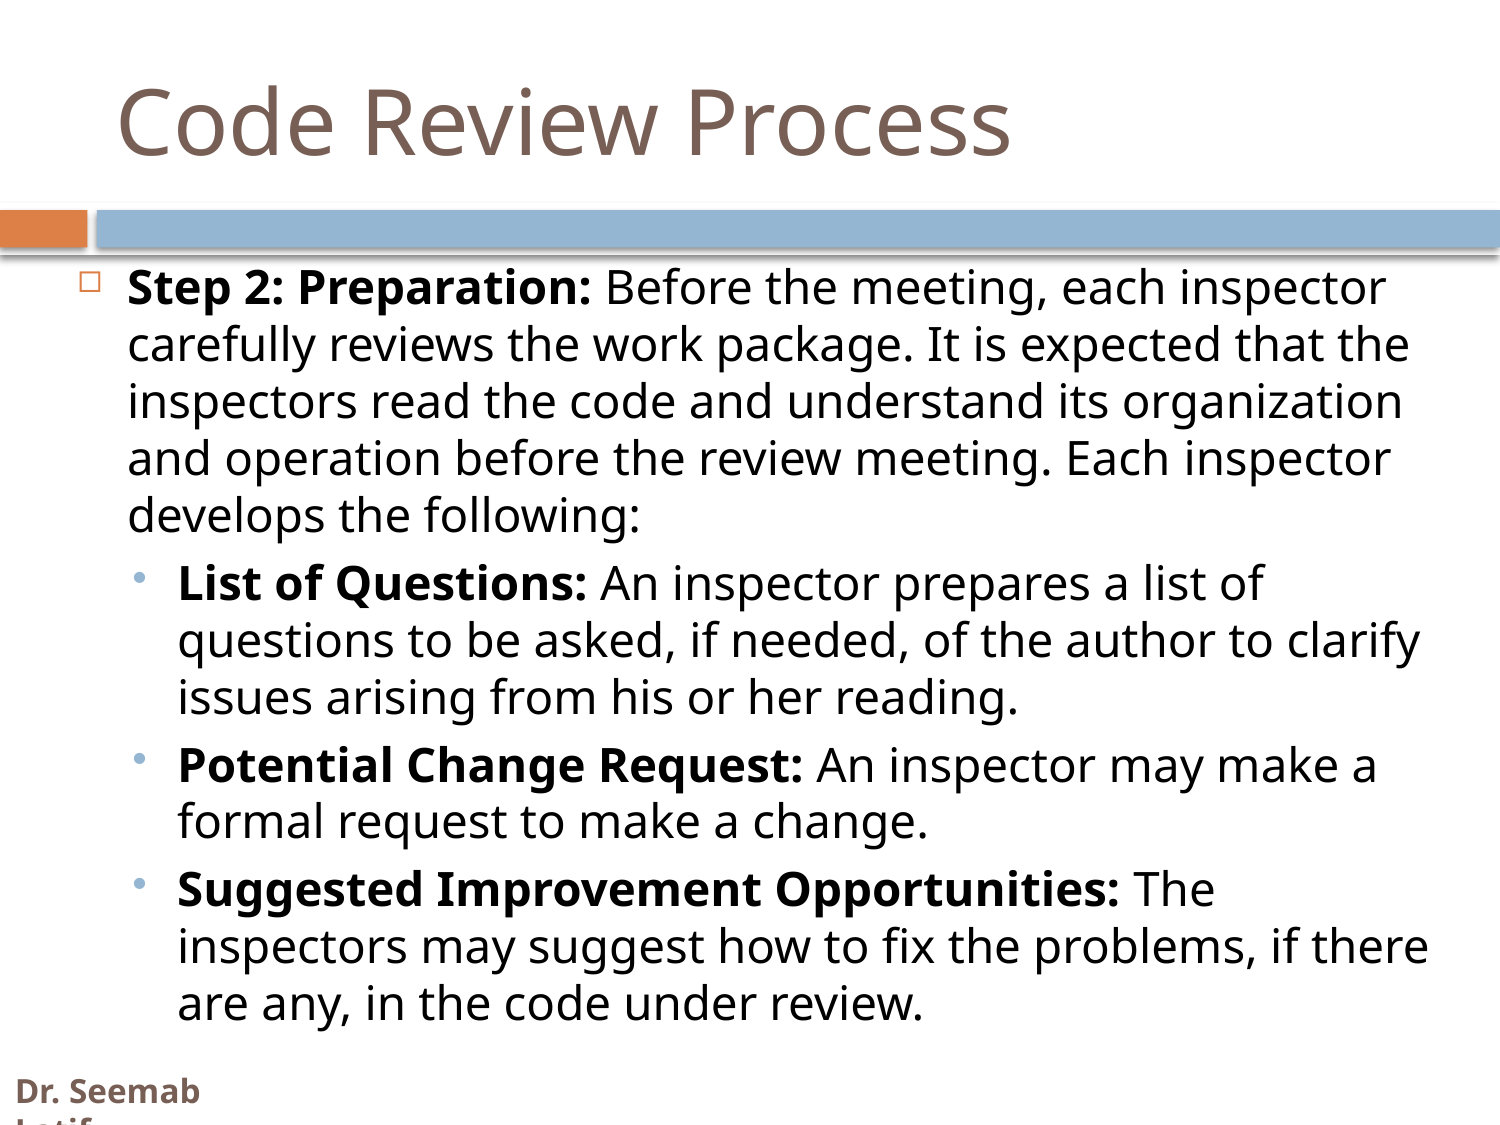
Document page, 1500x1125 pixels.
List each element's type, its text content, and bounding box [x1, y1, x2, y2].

list Step 2: Preparation: Before the meeting, each inspector carefully reviews the work package. It is expected that the inspectors read the code and understand its organization and operation before the review meeting. Each inspector develops the following: List of Questions: An inspector prepares a list of questions to be asked, if needed, of the author to clarify issues arising from his or her reading. Potential Change Request: An inspector may make a formal request to make a change. Suggested Improvement Opportunities: The inspectors may suggest how to fix the problems, if there are any, in the code under review. [62, 249, 1463, 1038]
title Code Review Process [100, 37, 1438, 200]
